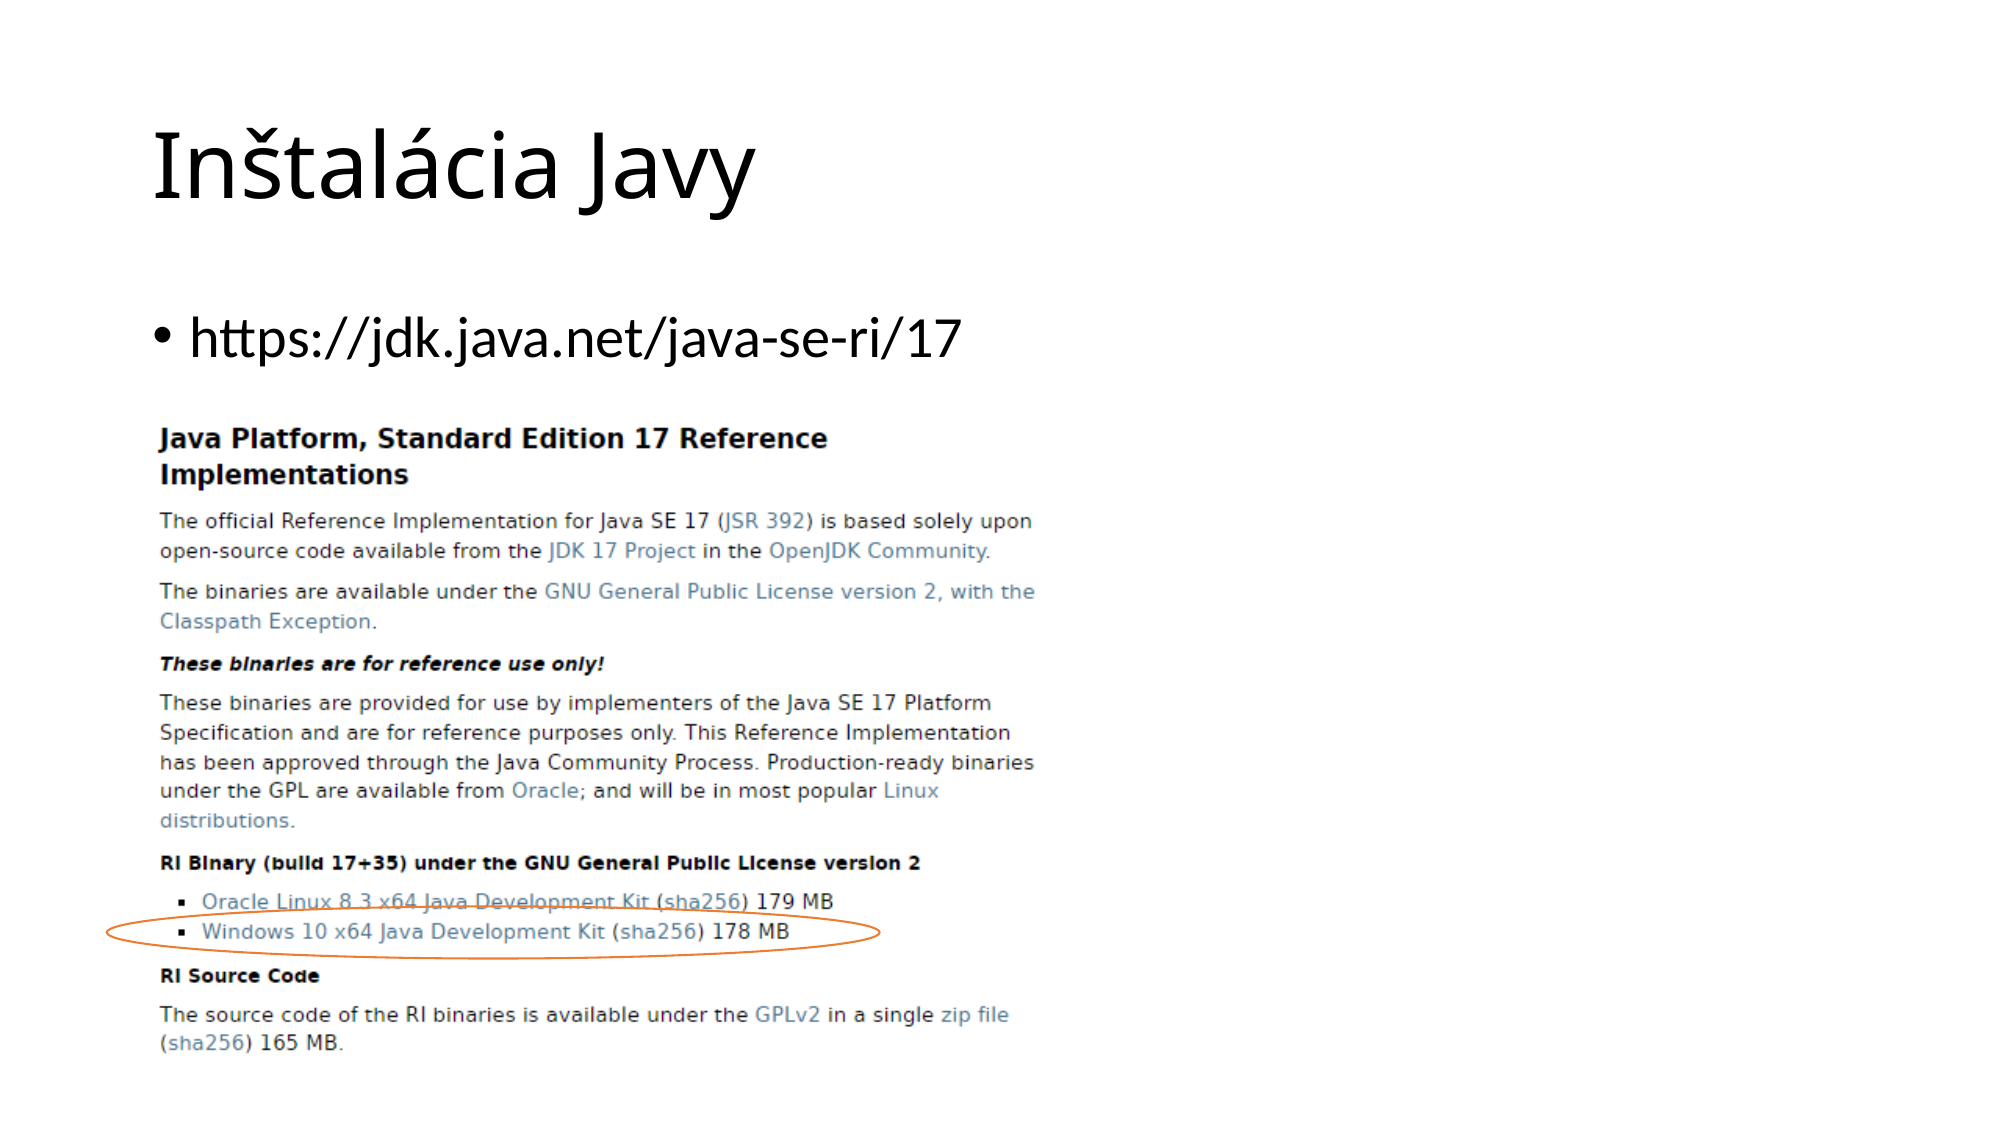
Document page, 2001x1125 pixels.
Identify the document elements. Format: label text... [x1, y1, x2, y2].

list https://jdk.java.net/java-se-ri/17 [137, 299, 1863, 1014]
title Inštalácia Javy [137, 59, 1863, 278]
picture [149, 414, 1050, 1066]
text_box [105, 919, 149, 946]
